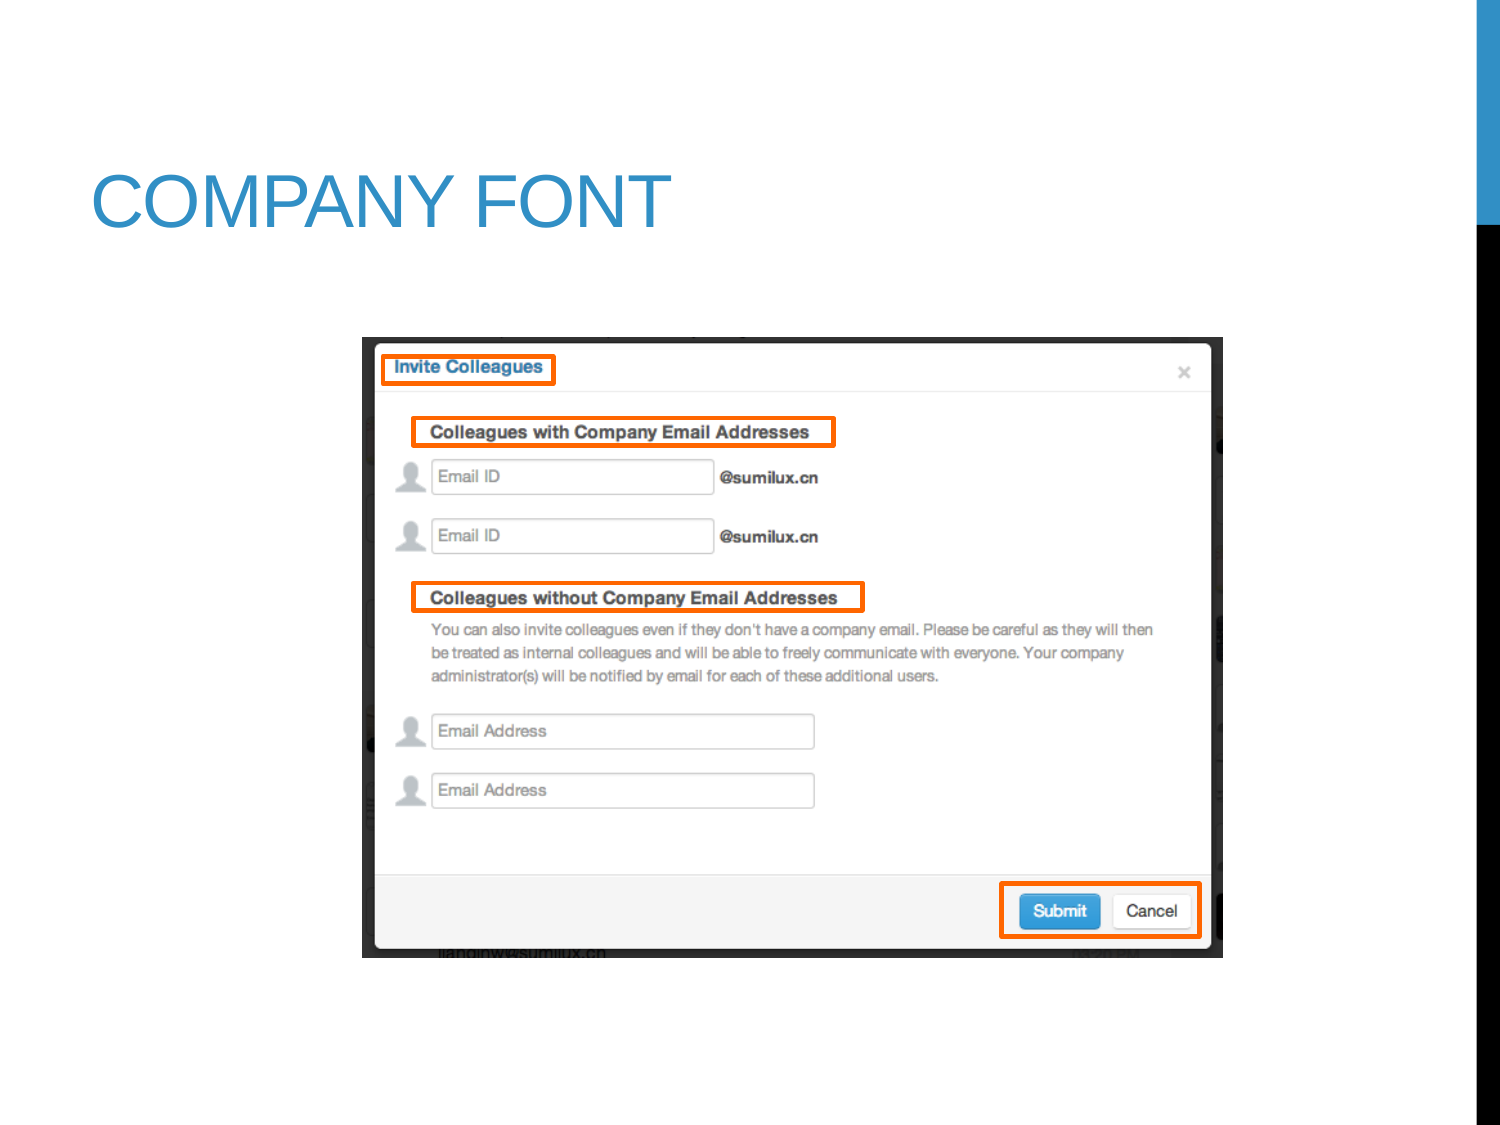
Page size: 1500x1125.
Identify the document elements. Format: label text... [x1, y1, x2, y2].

title Company font [75, 25, 1025, 250]
picture [362, 336, 1224, 959]
